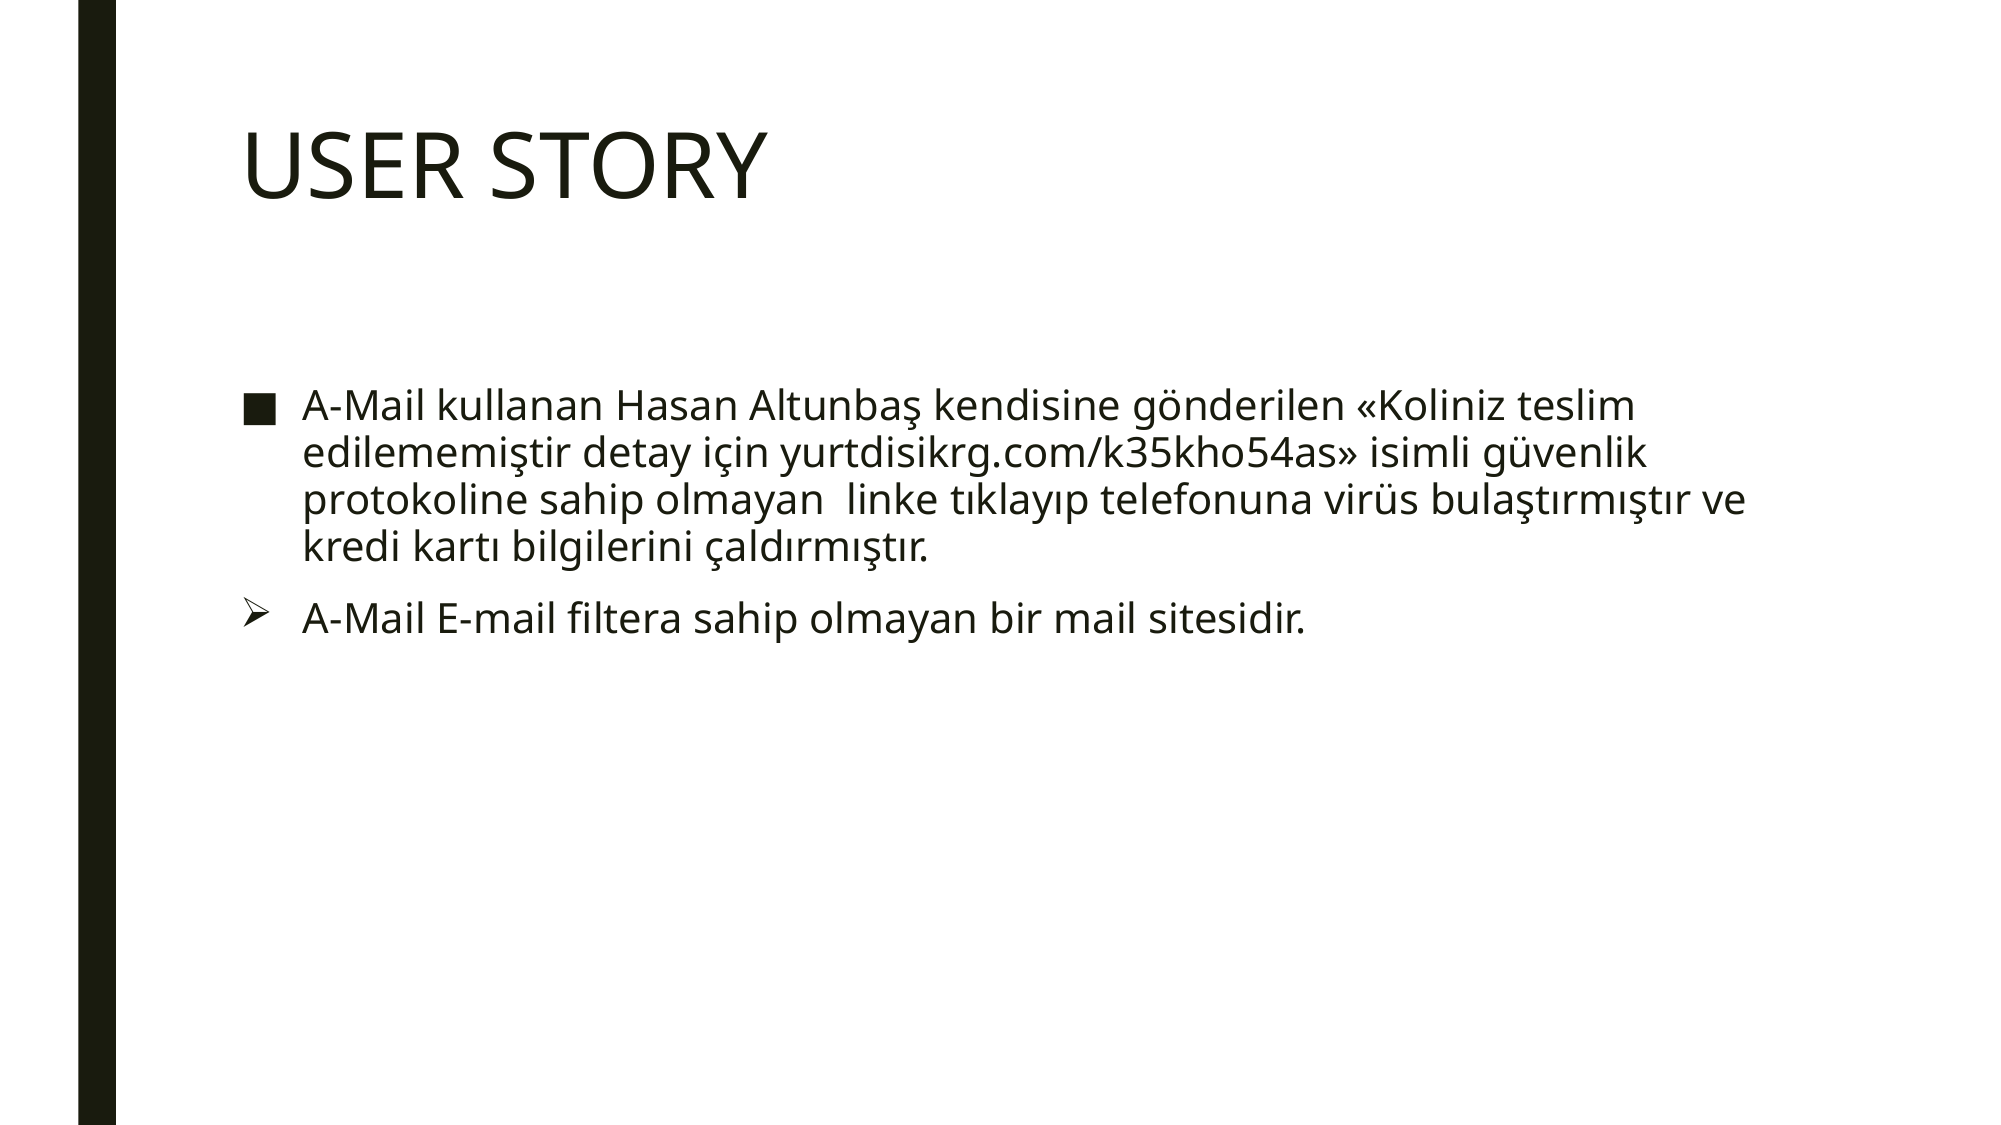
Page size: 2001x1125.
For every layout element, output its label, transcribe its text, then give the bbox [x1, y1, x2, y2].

title USER STORY [225, 112, 1800, 357]
list A-Mail kullanan Hasan Altunbaş kendisine gönderilen «Koliniz teslim edilememiştir detay için yurtdisikrg.com/k35kho54as» isimli güvenlik protokoline sahip olmayan linke tıklayıp telefonuna virüs bulaştırmıştır ve kredi kartı bilgilerini çaldırmıştır. A-Mail E-mail filtera sahip olmayan bir mail sitesidir. [225, 375, 1800, 963]
